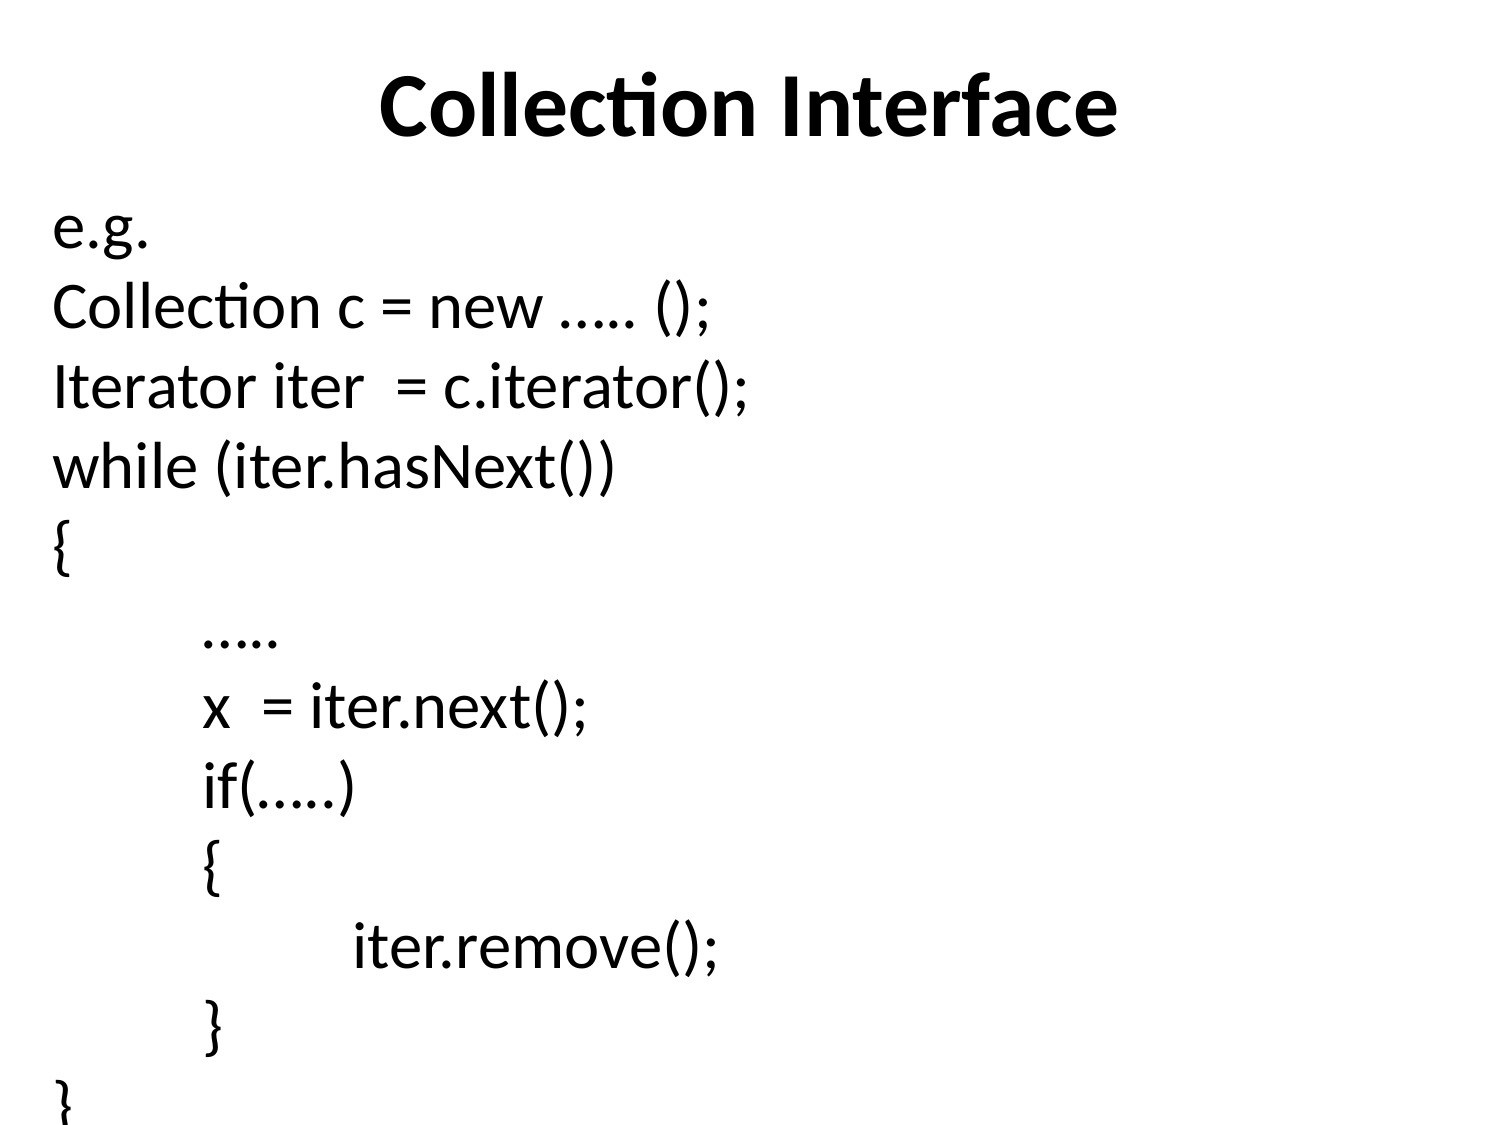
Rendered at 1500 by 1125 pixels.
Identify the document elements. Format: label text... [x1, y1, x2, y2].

text_box e.g. Collection c = new ….. (); Iterator iter = c.iterator(); while (iter.hasNext()) { ….. x = iter.next(); if(…..) { iter.remove(); } } [37, 174, 1475, 1125]
title Collection Interface [0, 24, 1500, 175]
